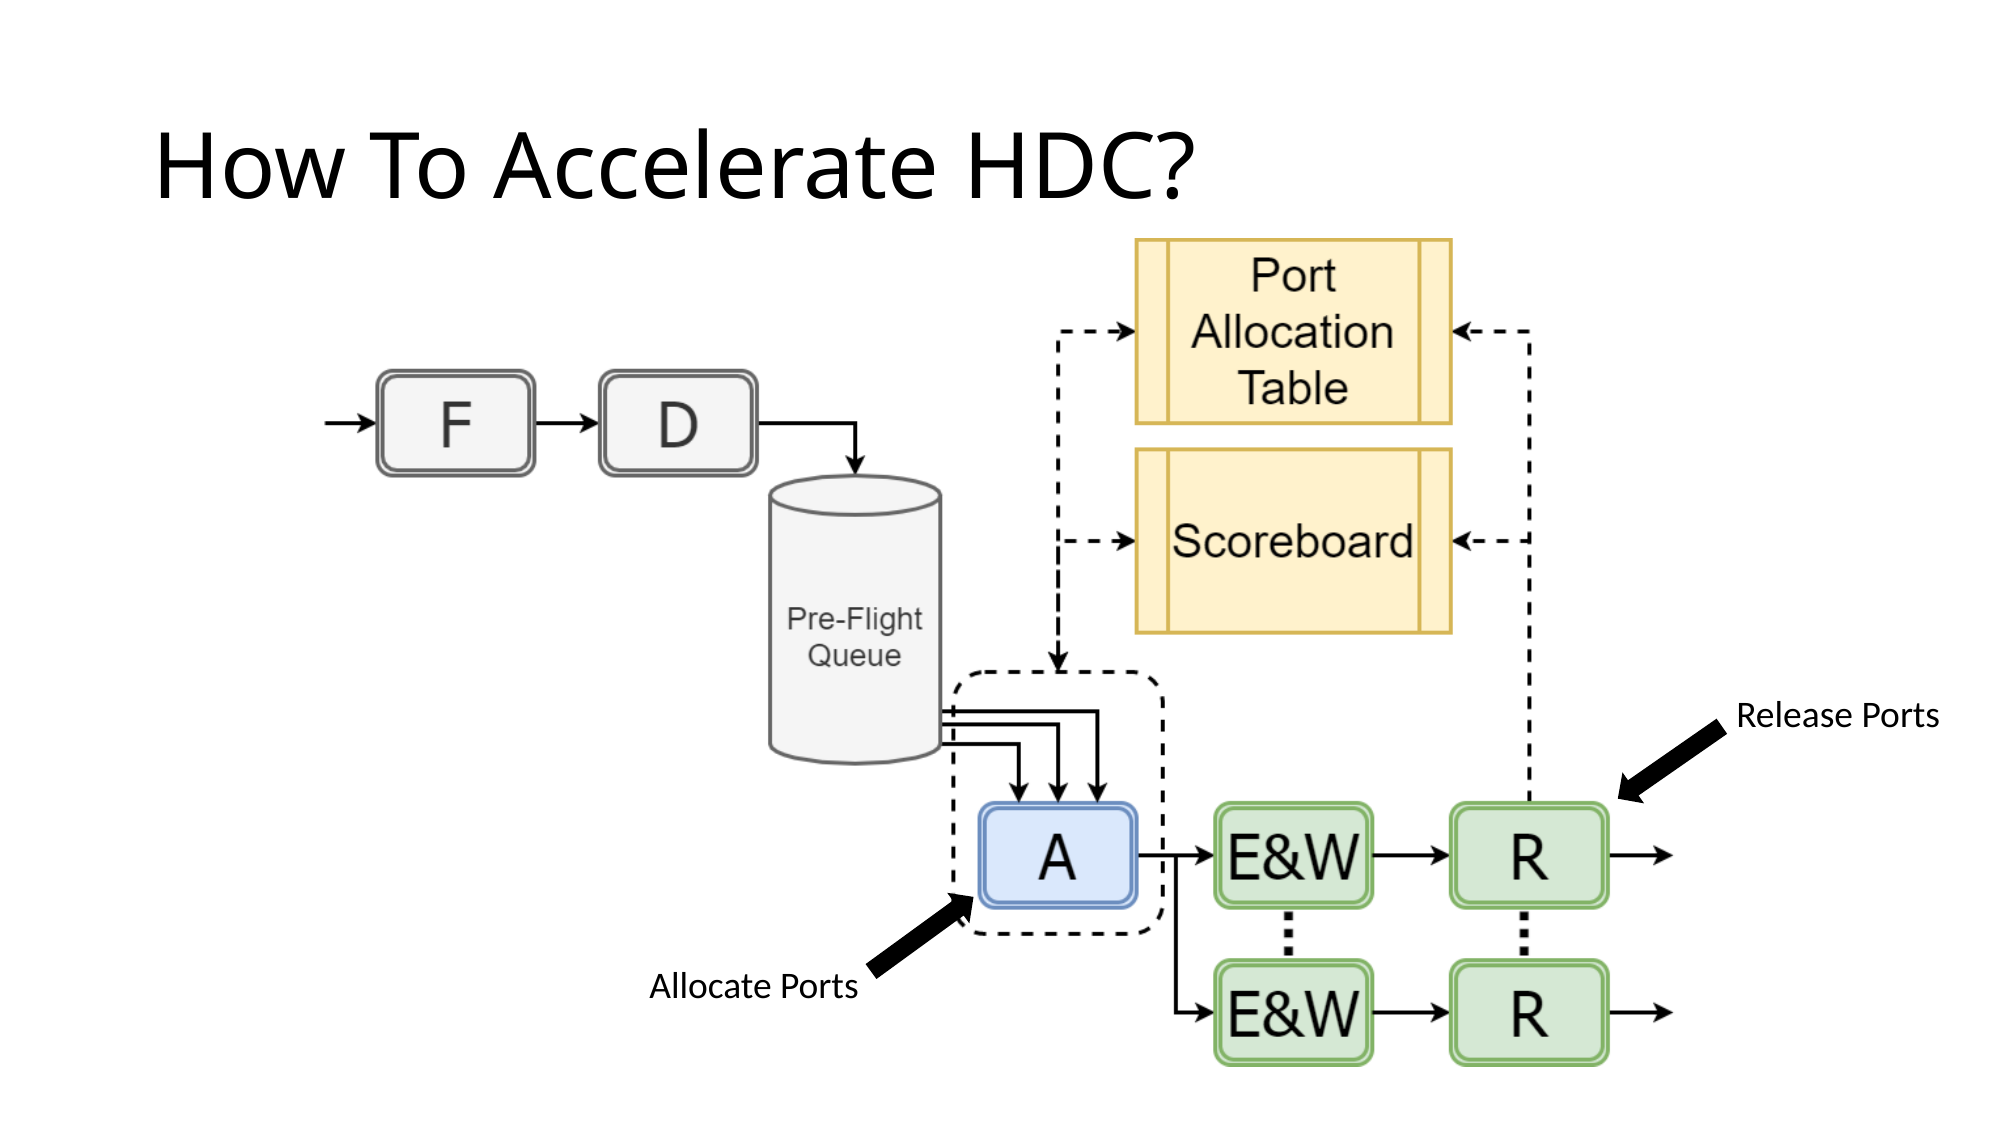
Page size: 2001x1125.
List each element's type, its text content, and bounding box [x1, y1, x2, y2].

picture [314, 238, 1686, 1068]
title How To Accelerate HDC? [137, 59, 1863, 278]
text_box Release Ports [1721, 683, 2000, 743]
text_box [1686, 718, 1728, 763]
